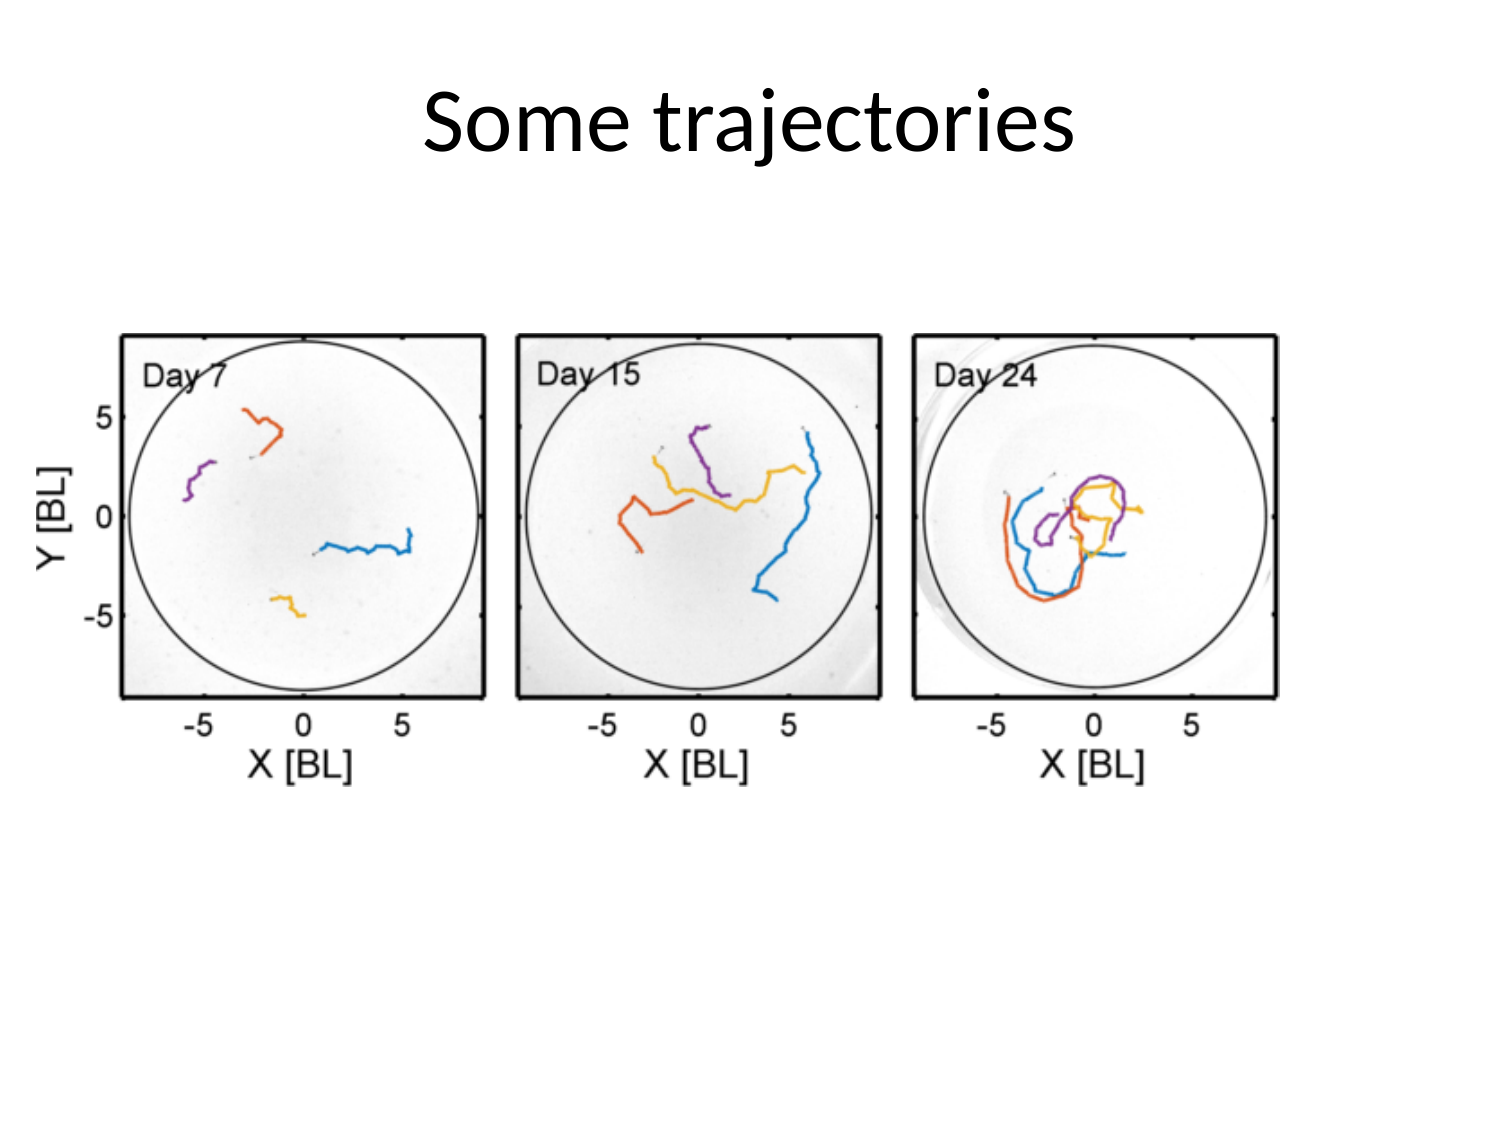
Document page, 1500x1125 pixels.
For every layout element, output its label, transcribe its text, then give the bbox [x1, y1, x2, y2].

picture [36, 332, 1280, 788]
title Some trajectories [75, 21, 1425, 209]
